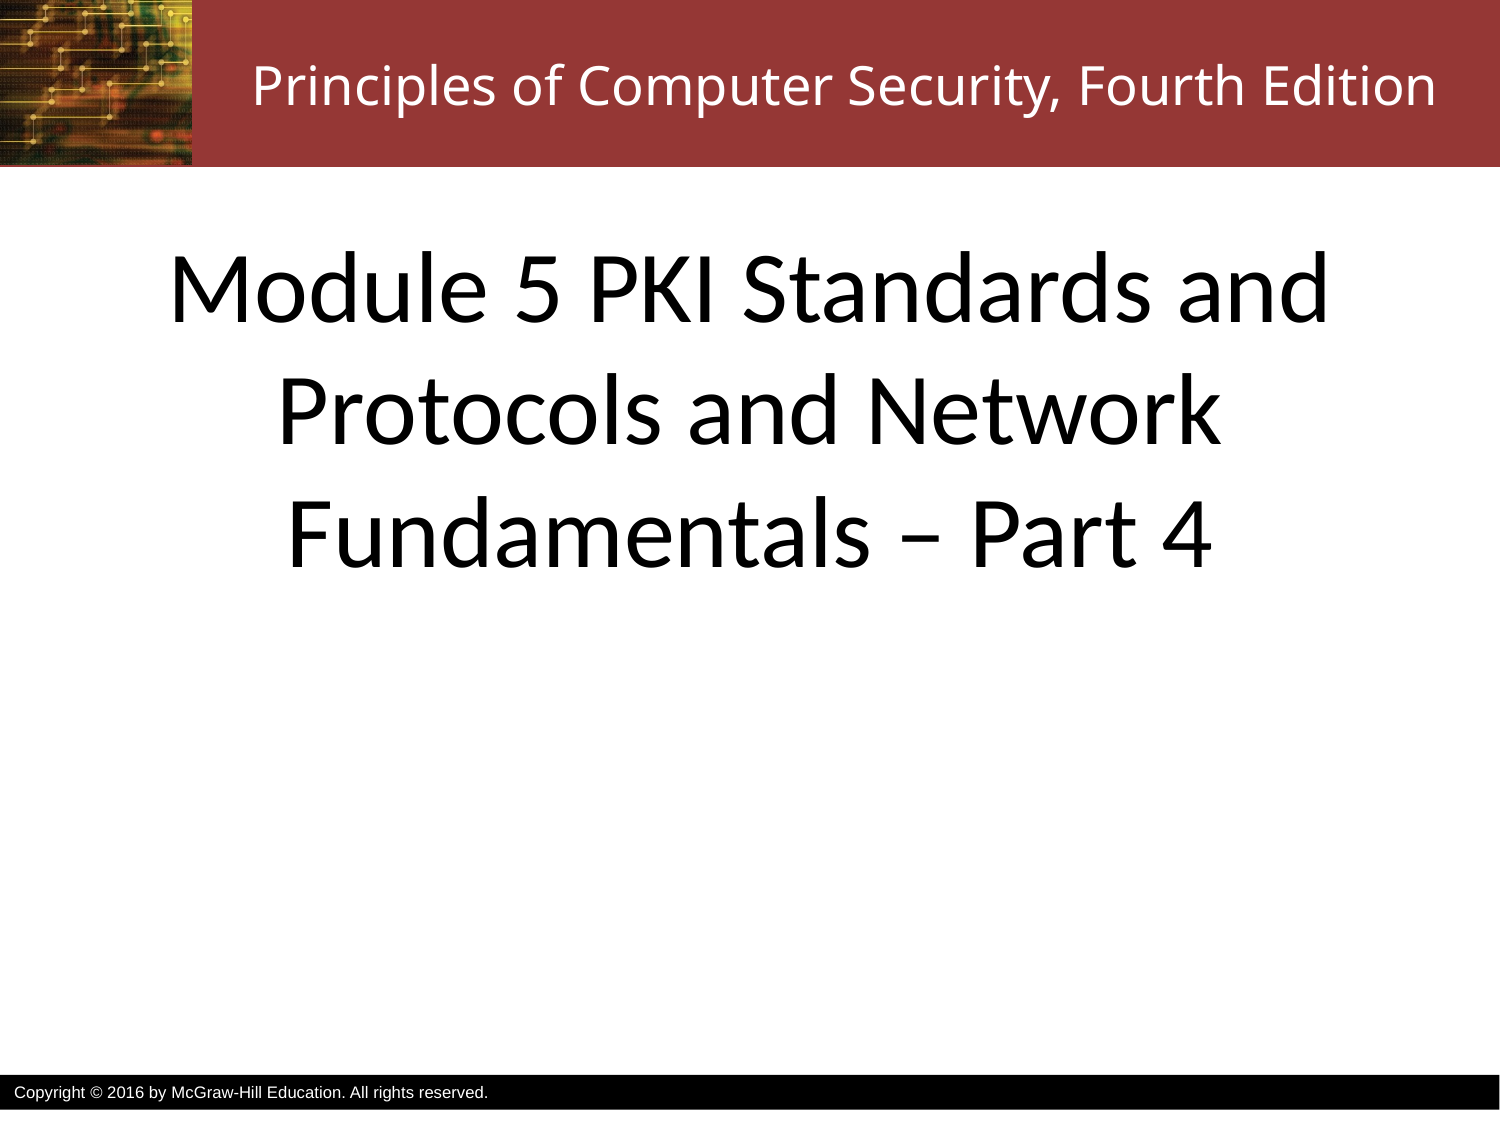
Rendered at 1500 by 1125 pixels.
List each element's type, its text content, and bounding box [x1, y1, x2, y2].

picture [0, 0, 192, 165]
title Module 5 PKI Standards and Protocols and Network Fundamentals – Part 4 [112, 213, 1388, 455]
